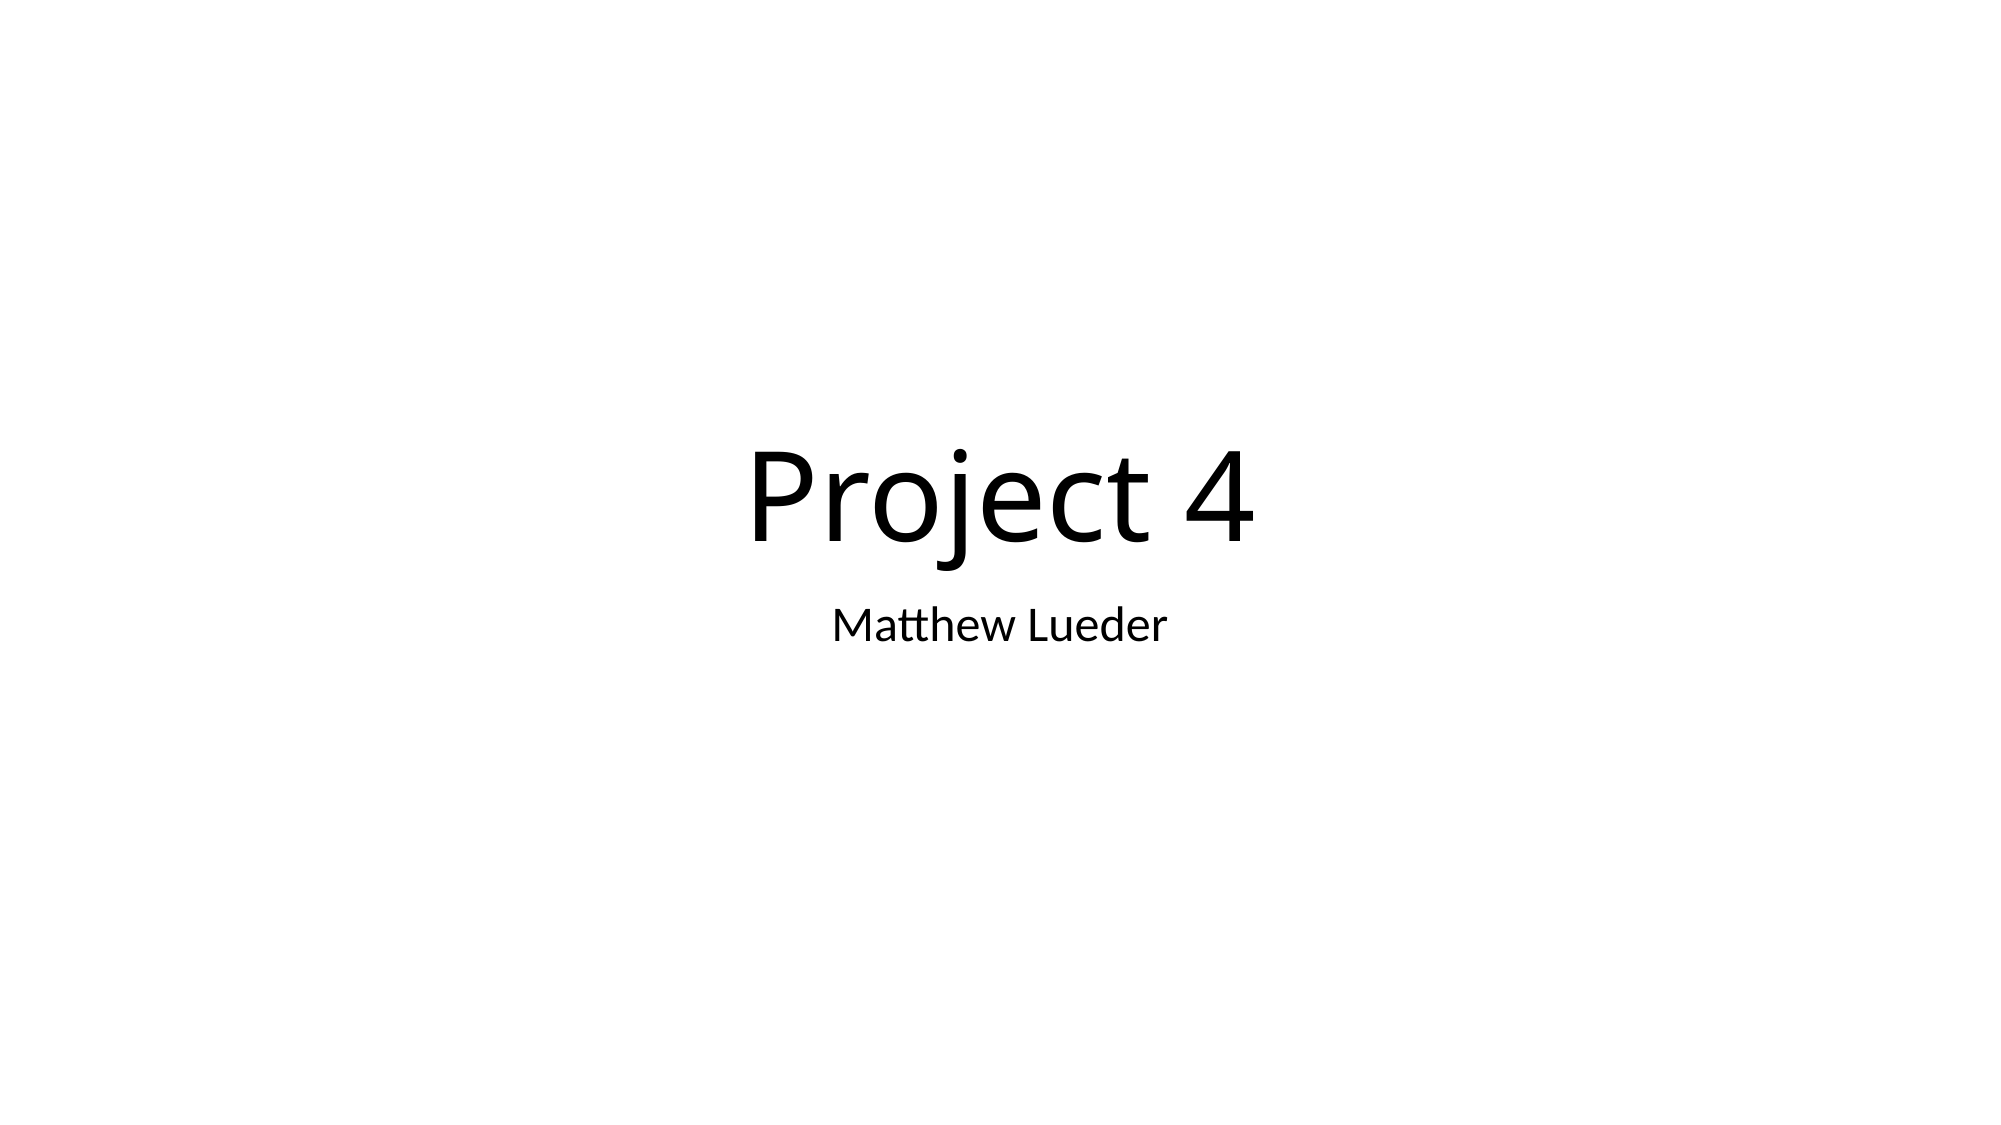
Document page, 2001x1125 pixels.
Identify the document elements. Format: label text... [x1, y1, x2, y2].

title Project 4 [249, 184, 1750, 576]
subtitle Matthew Lueder [249, 590, 1750, 863]
